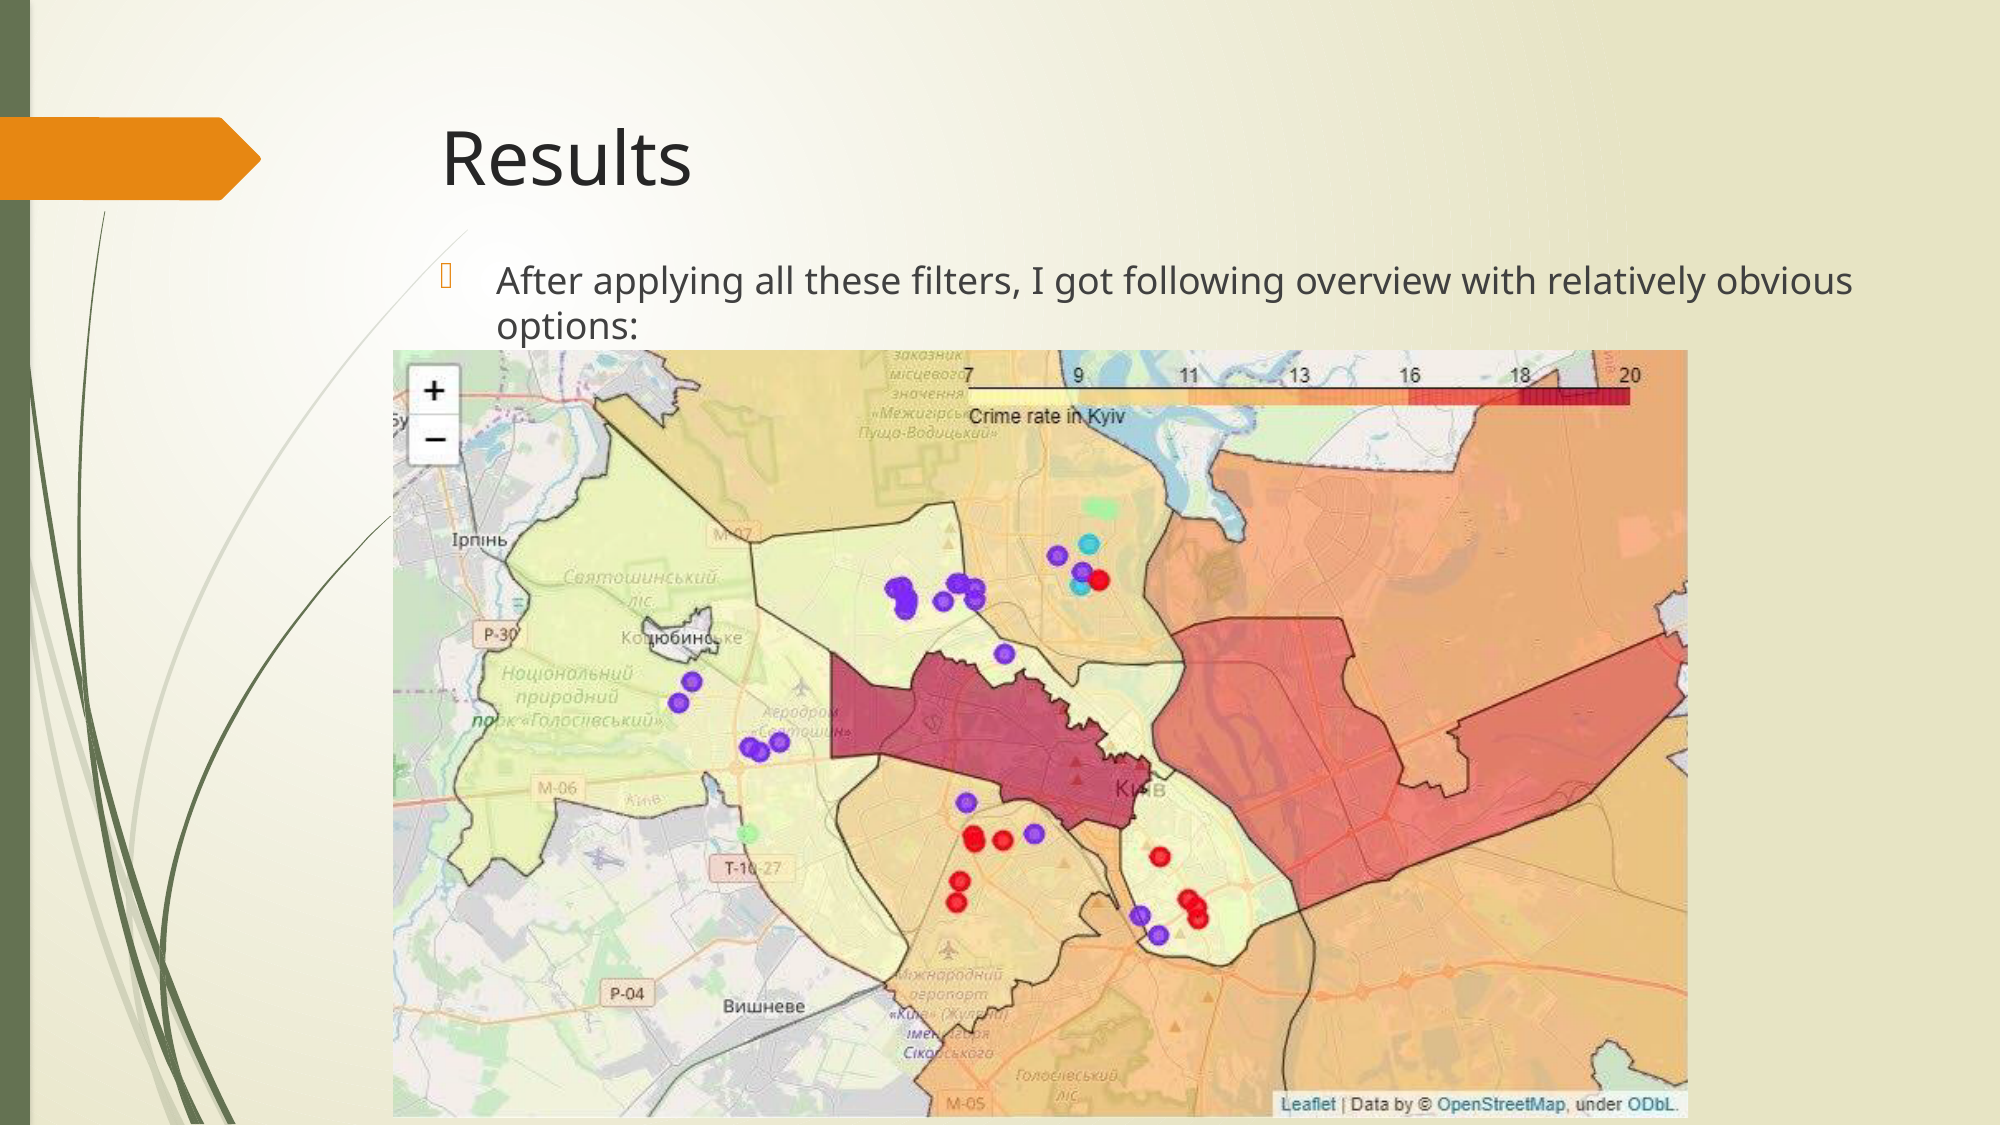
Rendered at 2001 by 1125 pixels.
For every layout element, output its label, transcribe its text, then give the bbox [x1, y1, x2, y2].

list After applying all these filters, I got following overview with relatively obvious options: [424, 249, 1888, 970]
picture [392, 350, 1689, 1118]
title Results [425, 102, 1888, 249]
